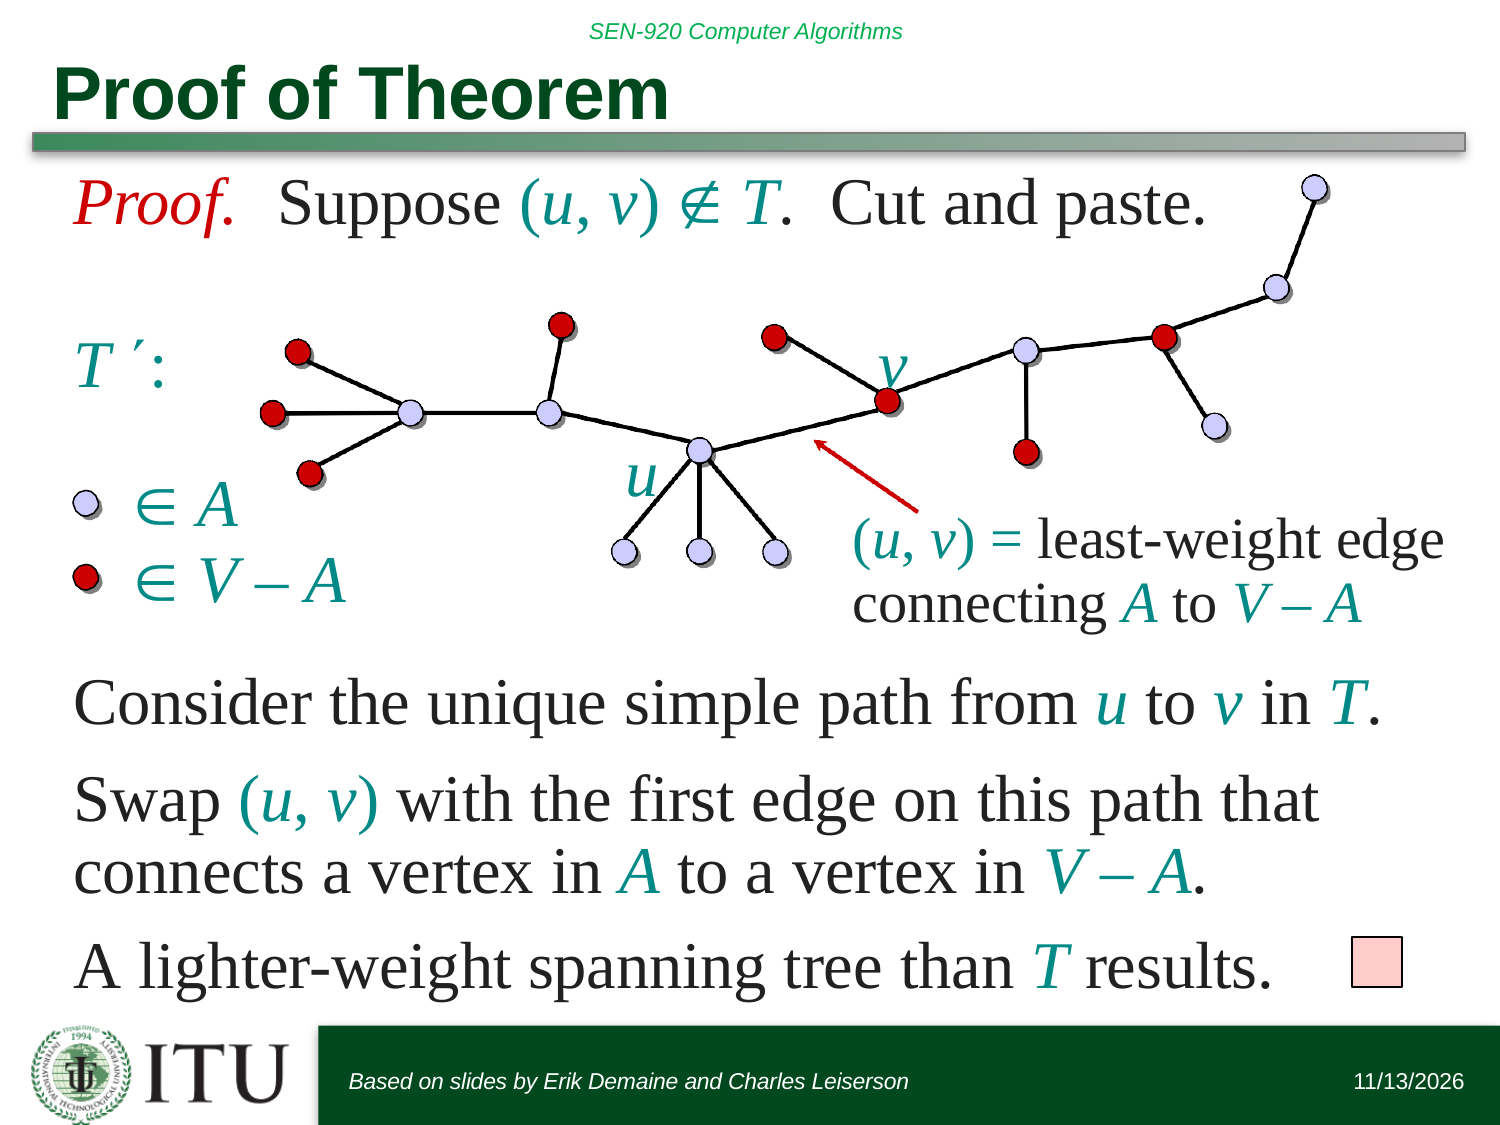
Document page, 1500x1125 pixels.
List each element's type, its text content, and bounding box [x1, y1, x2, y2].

text_box Proof. Suppose (u, v)  T. Cut and paste. T : v [70, 158, 1212, 401]
text_box [73, 564, 99, 590]
text_box [1351, 937, 1402, 988]
text_box u [623, 430, 662, 511]
text_box [259, 174, 1331, 569]
text_box Consider the unique simple path from u to v in T. Swap (u, v) with the first edge on this path that connects a vertex in A to a vertex in V – A. A lighter-weight spanning tree than T results. [70, 657, 1392, 1002]
text_box [73, 490, 99, 517]
text_box [80, 570, 103, 595]
footer Based on slides by Erik Demaine and Charles Leiserson [346, 1002, 1038, 1125]
text_box [81, 498, 103, 521]
text_box  A  V – A [131, 463, 349, 616]
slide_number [1114, 754, 1465, 1125]
text_box (u, v) = least-weight edge connecting A to V – A [850, 507, 1451, 634]
title Proof of Theorem [33, 24, 1465, 213]
